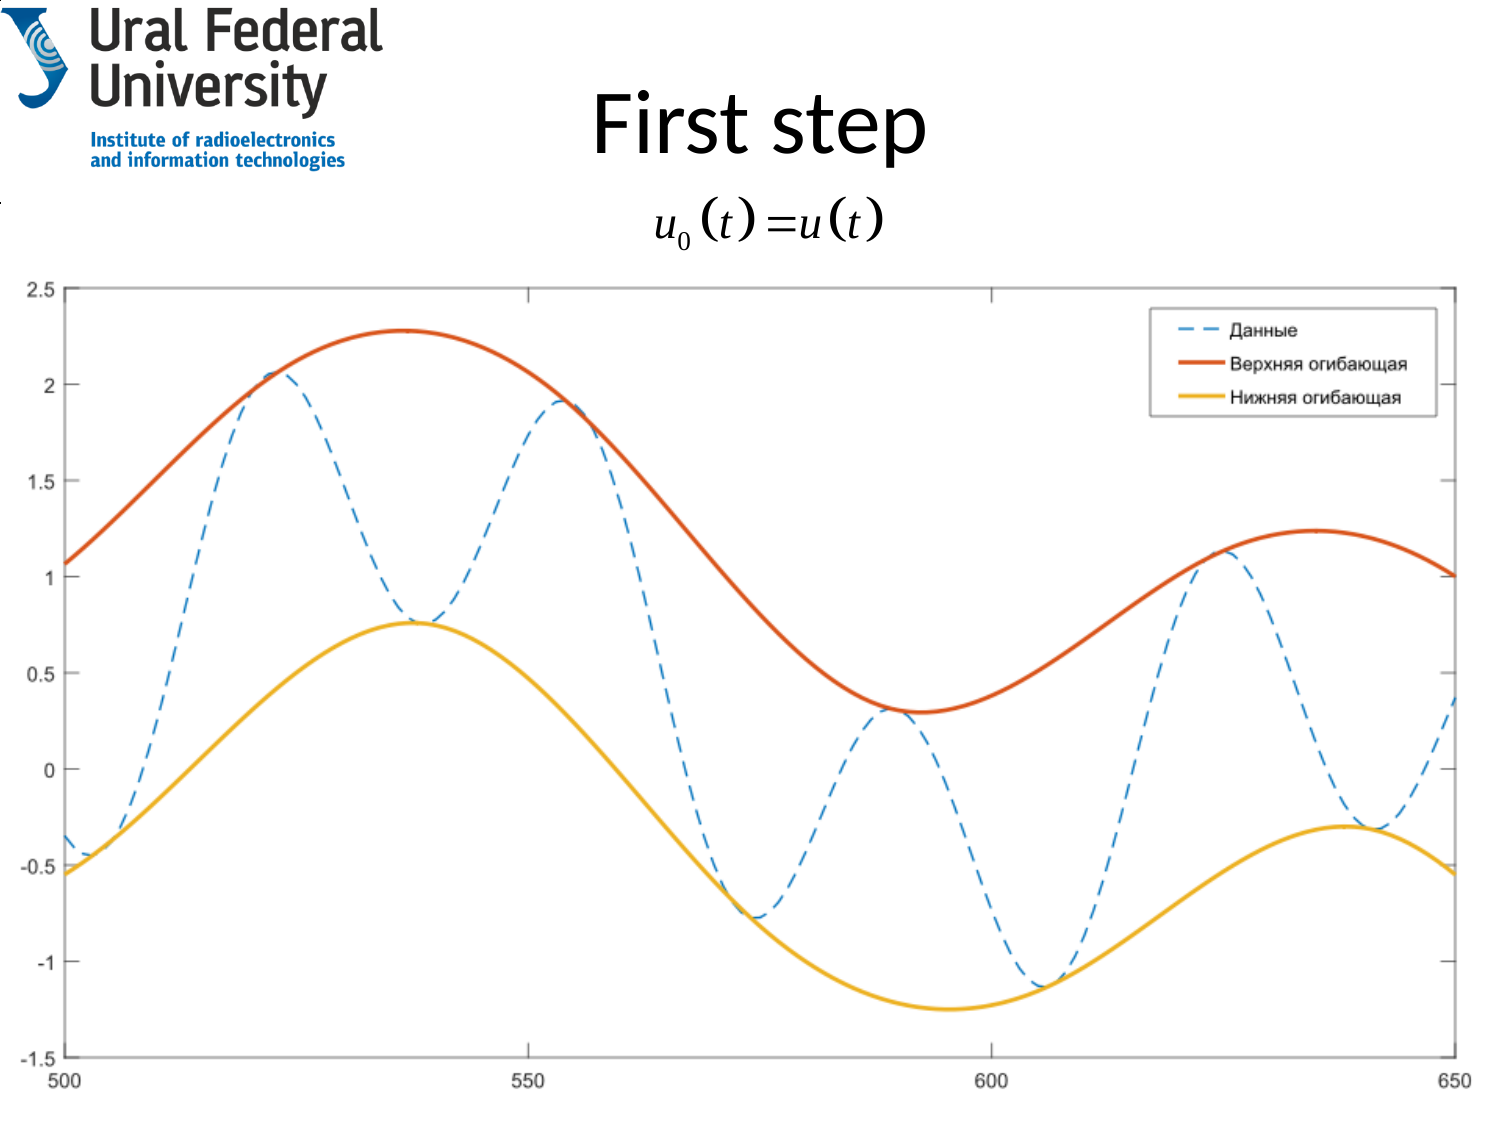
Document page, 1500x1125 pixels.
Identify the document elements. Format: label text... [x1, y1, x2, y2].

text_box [647, 187, 888, 265]
title First step [88, 46, 1432, 188]
picture [0, 0, 384, 174]
picture [11, 266, 1485, 1102]
